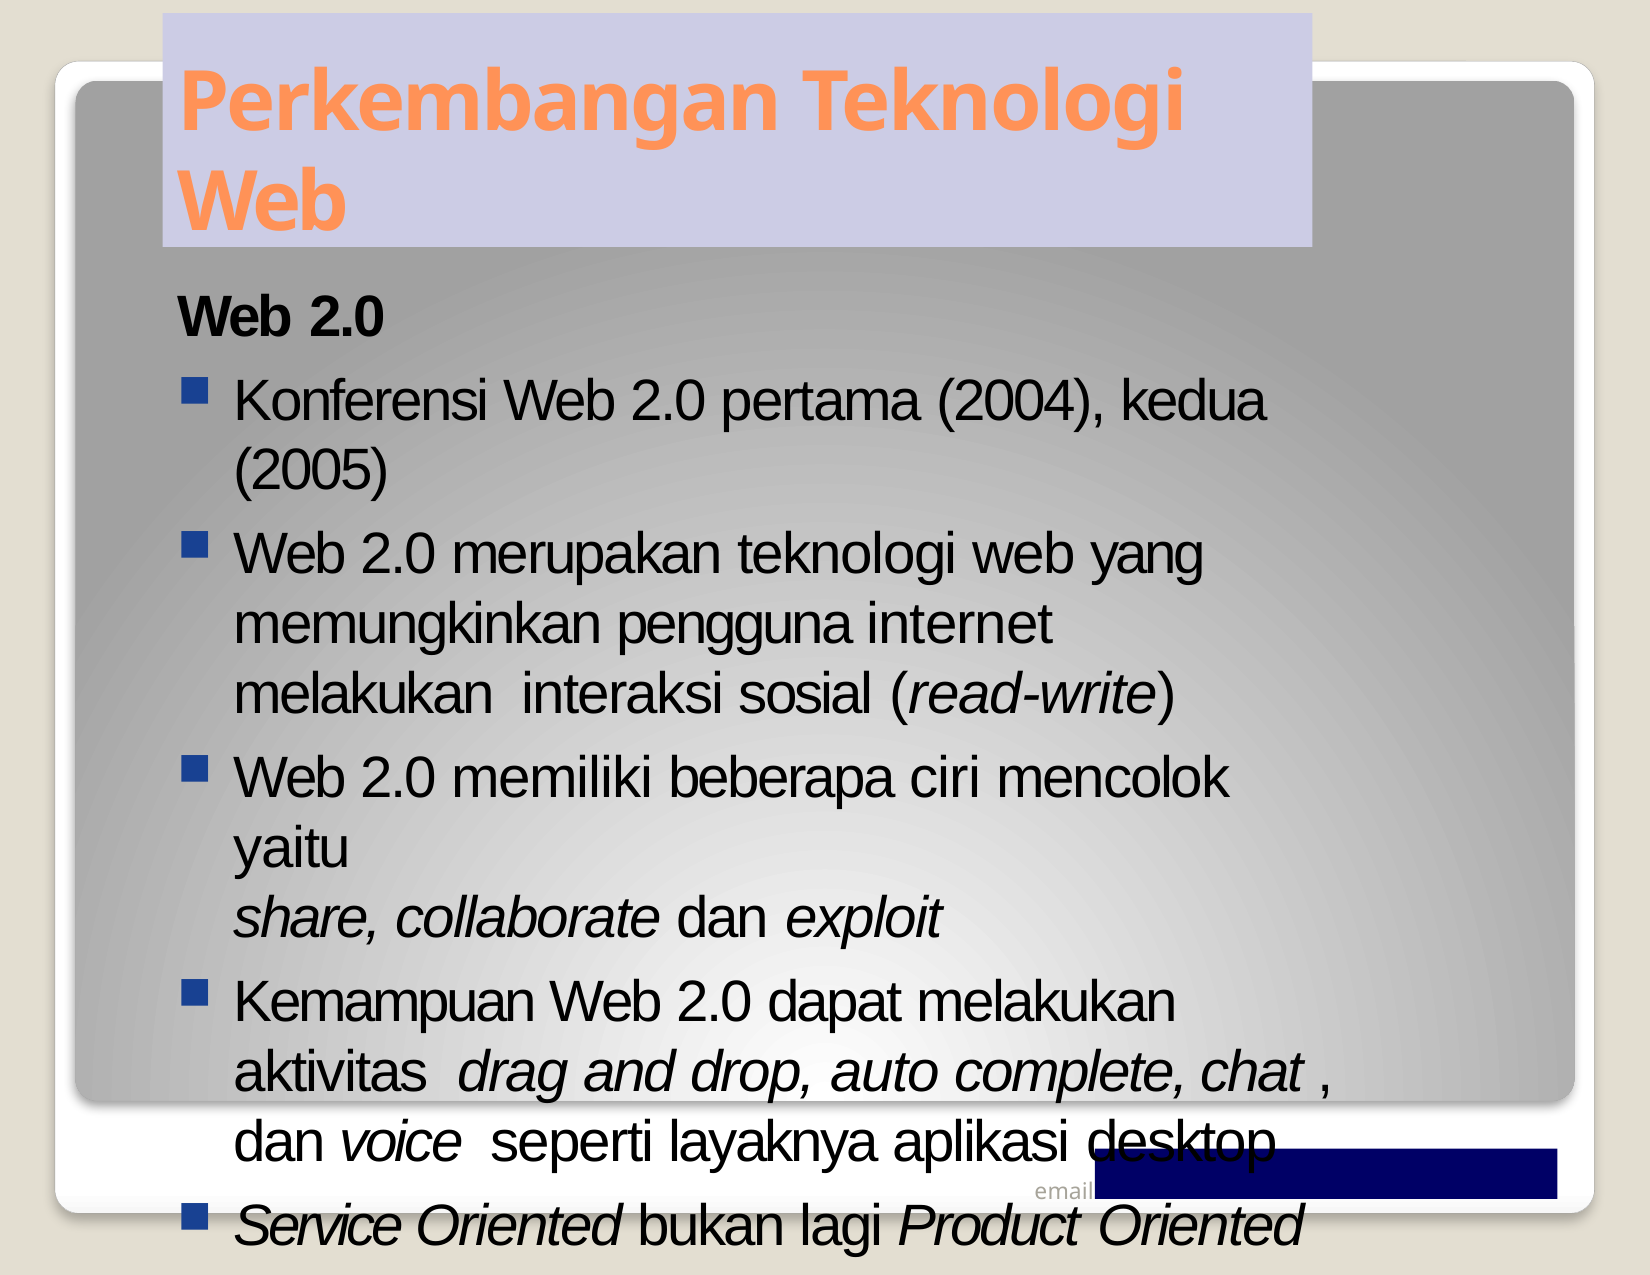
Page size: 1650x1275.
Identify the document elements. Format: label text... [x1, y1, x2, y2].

text_box [1424, 1148, 1558, 1199]
title Perkembangan Teknologi Web [162, 13, 1313, 247]
text_box Web 2.0 Konferensi Web 2.0 pertama (2004), kedua (2005) Web 2.0 merupakan teknologi web yang memungkinkan pengguna internet melakukan interaksi sosial (read-write) Web 2.0 memiliki beberapa ciri mencolok yaitu share, collaborate dan exploit Kemampuan Web 2.0 dapat melakukan aktivitas drag and drop, auto complete, chat , dan voice seperti layaknya aplikasi desktop Service Oriented bukan lagi Product Oriented [175, 261, 1424, 1258]
